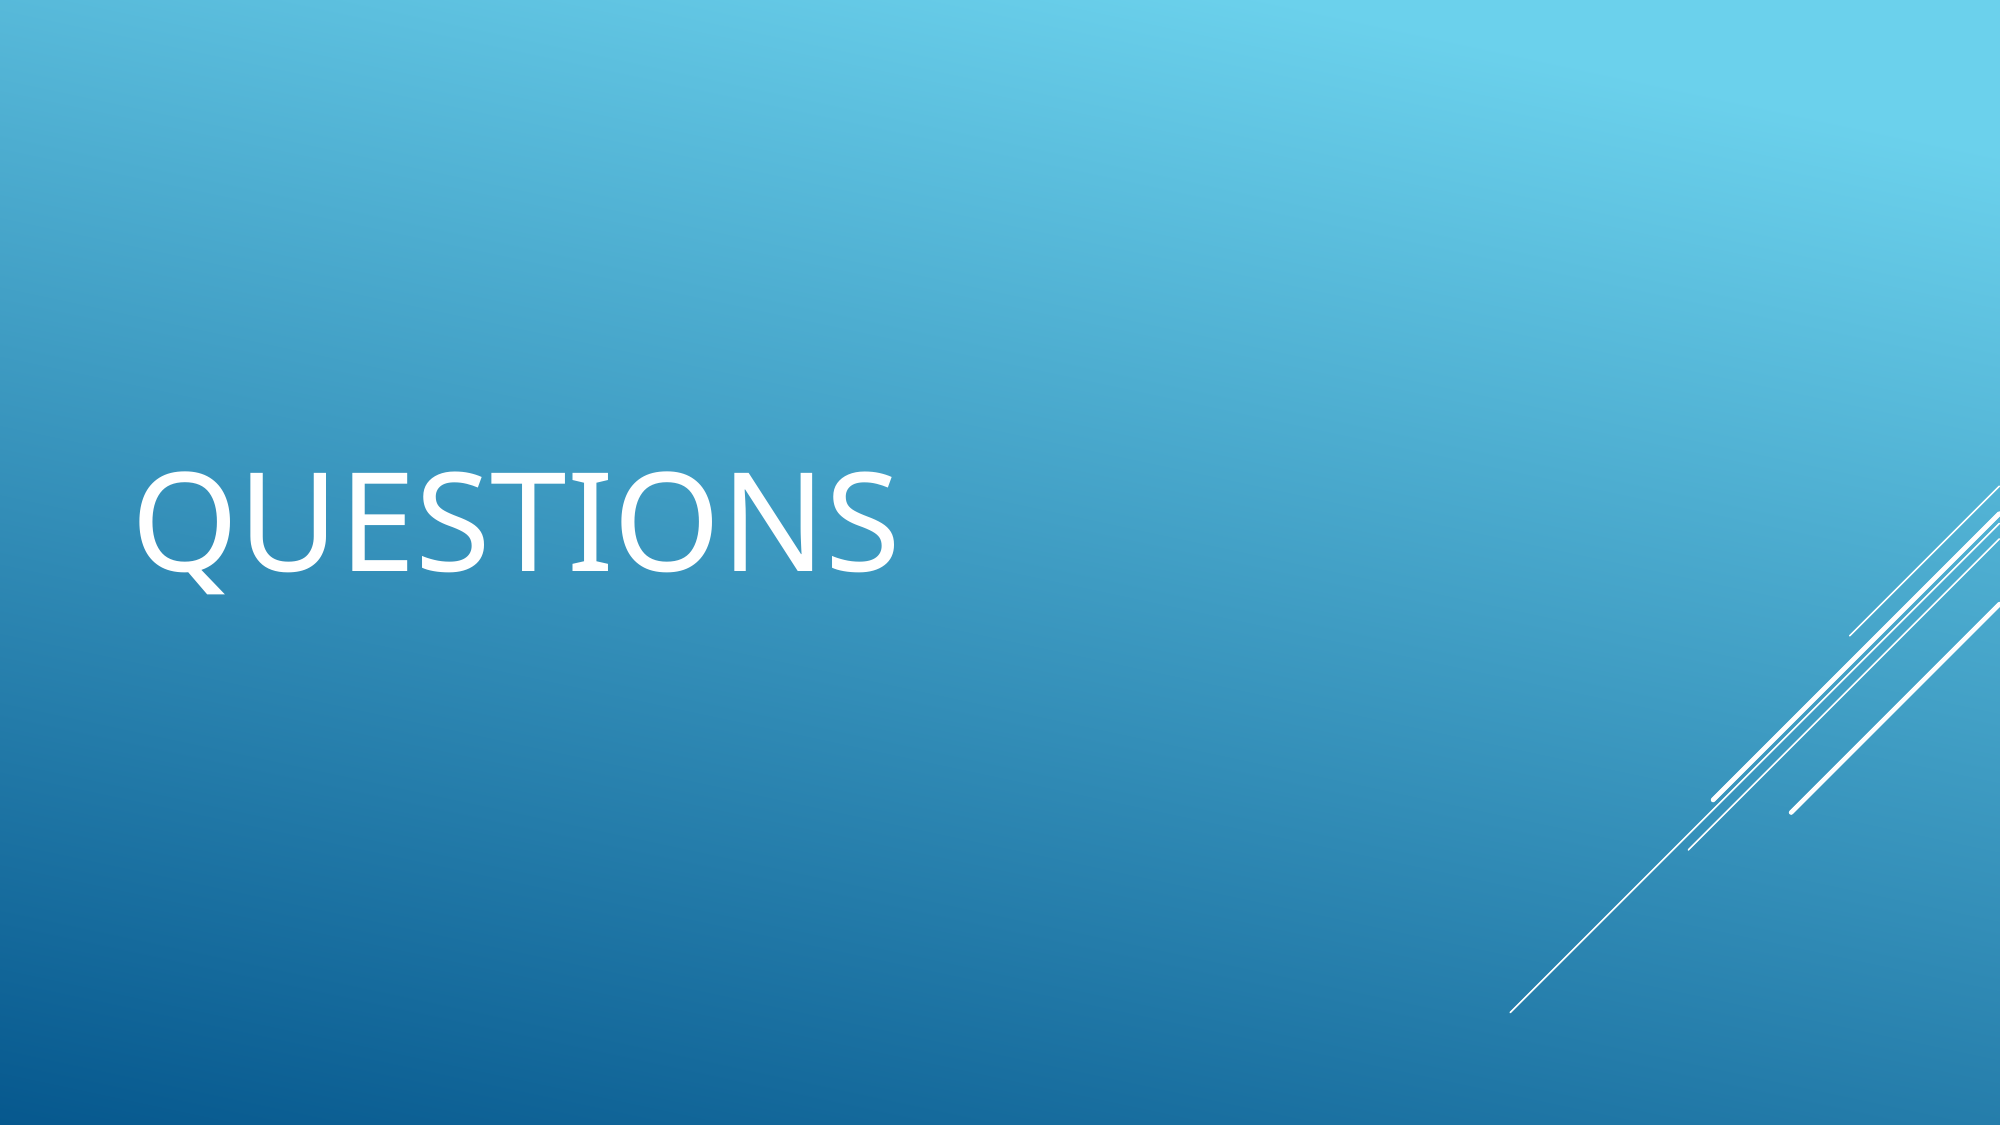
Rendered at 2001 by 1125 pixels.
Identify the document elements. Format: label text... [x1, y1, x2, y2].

title questions [116, 393, 1517, 641]
